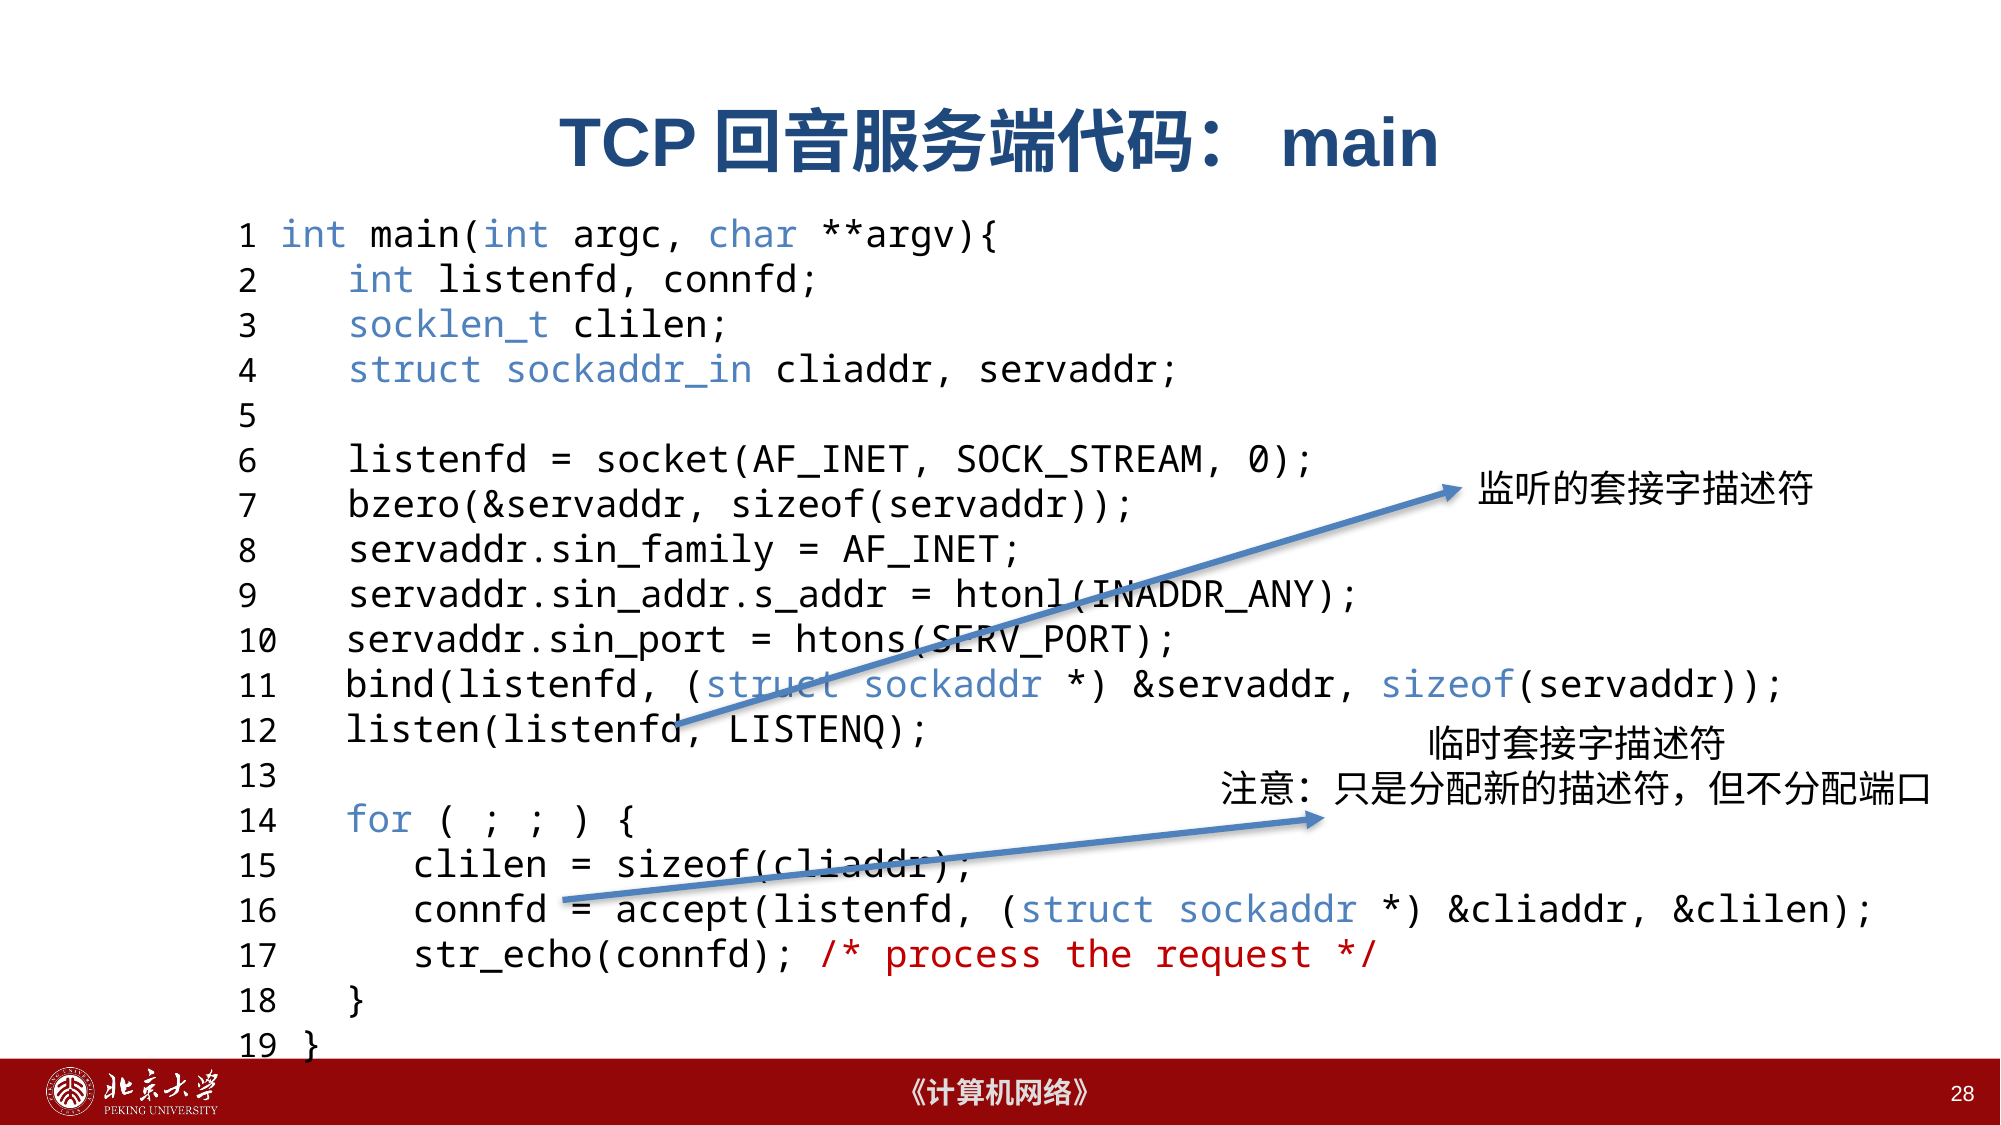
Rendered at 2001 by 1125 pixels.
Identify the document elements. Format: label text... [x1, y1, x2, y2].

title TCP回音服务端代码：main [99, 45, 1900, 233]
text_box 1 int main(int argc, char **argv){ 2 int listenfd, connfd; 3 socklen_t clilen; 4 struct sockaddr_in cliaddr, servaddr; 5 6 listenfd = socket(AF_INET, SOCK_STREAM, 0); 7 bzero(&servaddr, sizeof(servaddr)); 8 servaddr.sin_family = AF_INET; 9 servaddr.sin_addr.s_addr = htonl(INADDR_ANY); 10 servaddr.sin_port = htons(SERV_PORT); 11 bind(listenfd, (struct sockaddr *) &servaddr, sizeof(servaddr)); 12 listen(listenfd, LISTENQ); 13 14 for ( ; ; ) { 15 clilen = sizeof(cliaddr); 16 connfd = accept(listenfd, (struct sockaddr *) &cliaddr, &clilen); 17 str_echo(connfd); /* process the request */ 18 } 19 } [222, 202, 1990, 1073]
text_box 临时套接字描述符 注意：只是分配新的描述符，但不分配端口 [1164, 712, 1990, 818]
text_box 监听的套接字描述符 [1462, 457, 1834, 517]
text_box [562, 817, 1326, 901]
slide_number 28 [1522, 1073, 1990, 1125]
picture [46, 1067, 218, 1116]
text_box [674, 487, 1463, 726]
